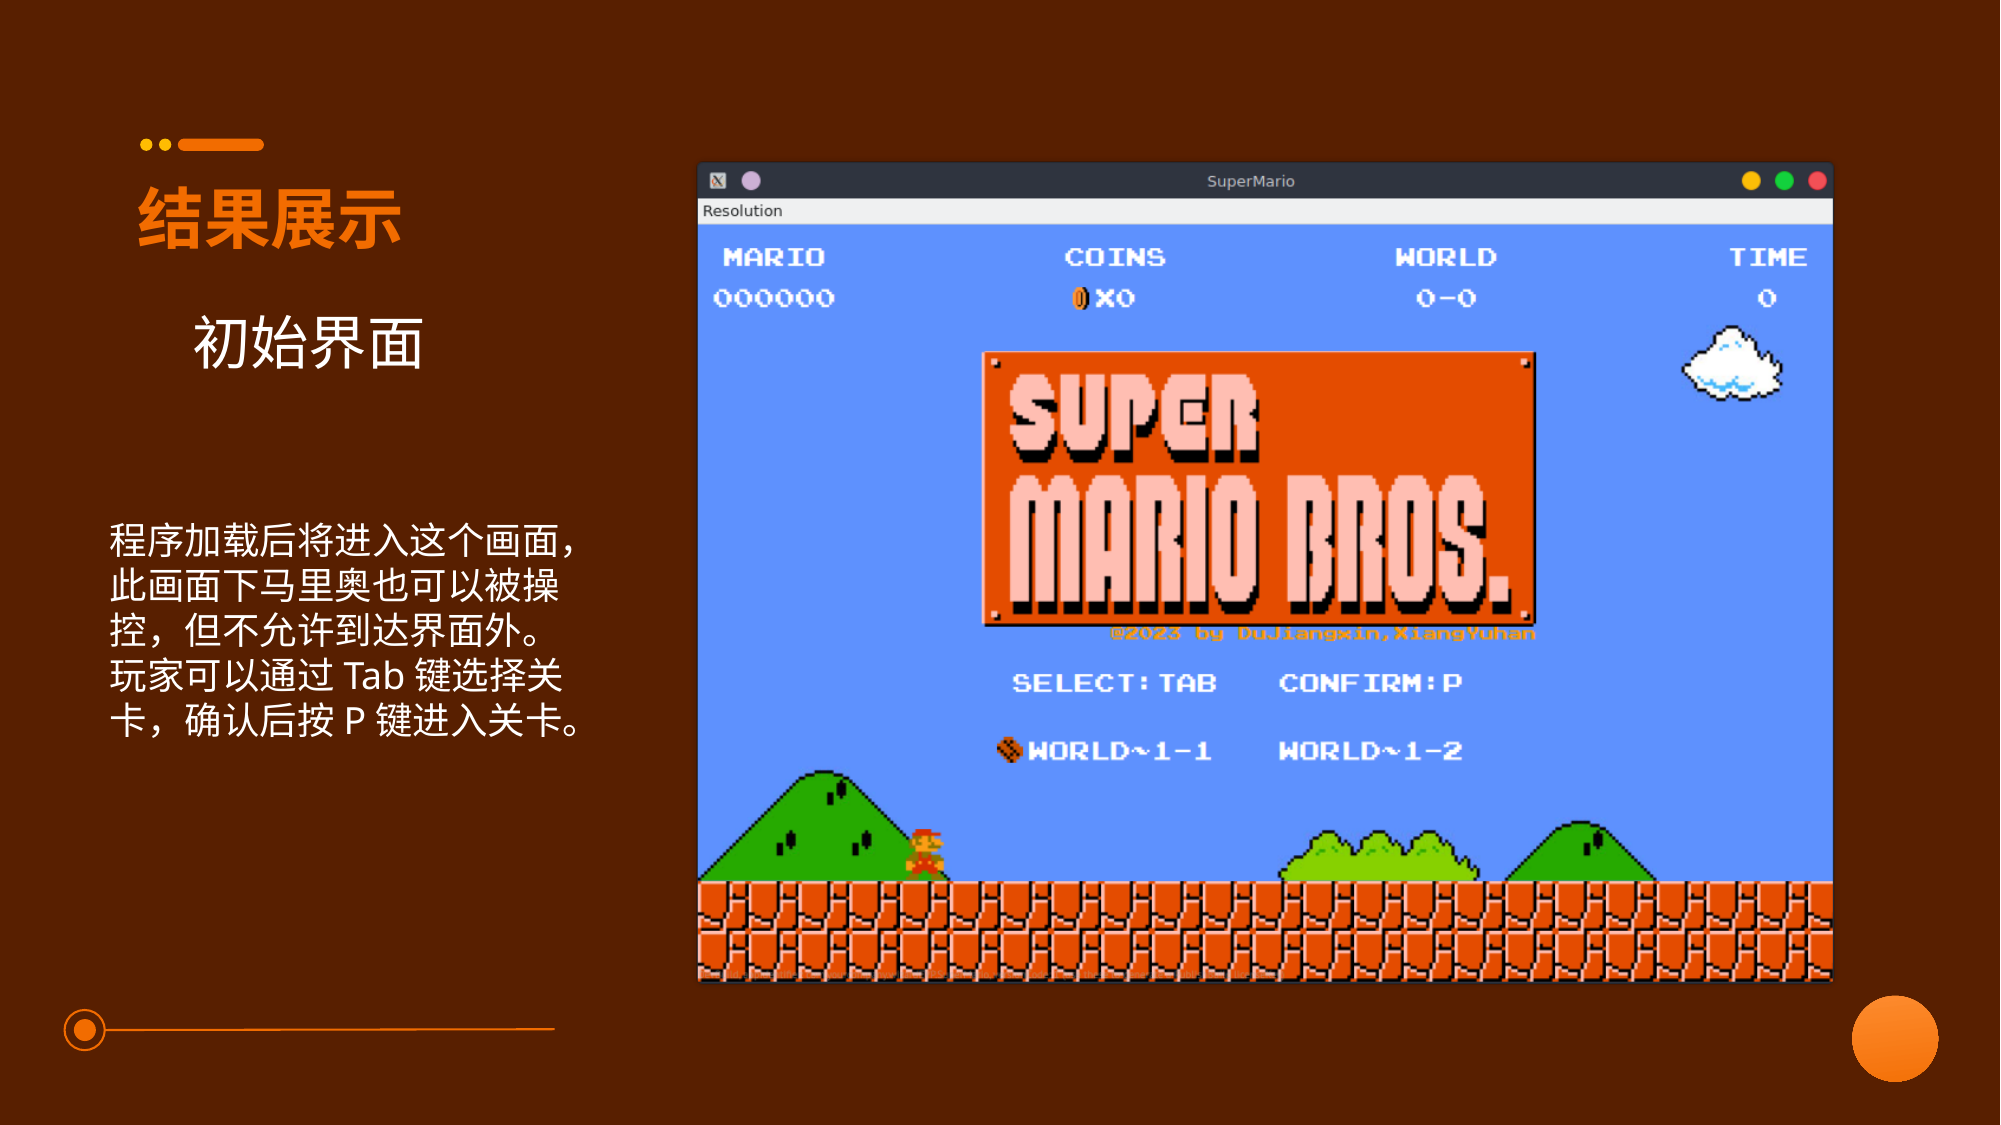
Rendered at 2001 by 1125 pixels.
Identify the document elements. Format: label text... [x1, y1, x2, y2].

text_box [140, 138, 264, 151]
text_box [1852, 995, 1939, 1082]
picture [685, 150, 1846, 996]
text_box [64, 1009, 555, 1051]
text_box 程序加载后将进入这个画面，此画面下马里奥也可以被操控，但不允许到达界面外。 玩家可以通过Tab键选择关卡，确认后按P键进入关卡。 [94, 509, 610, 750]
text_box 初始界面 [177, 298, 513, 384]
text_box 结果展示 [122, 168, 685, 265]
